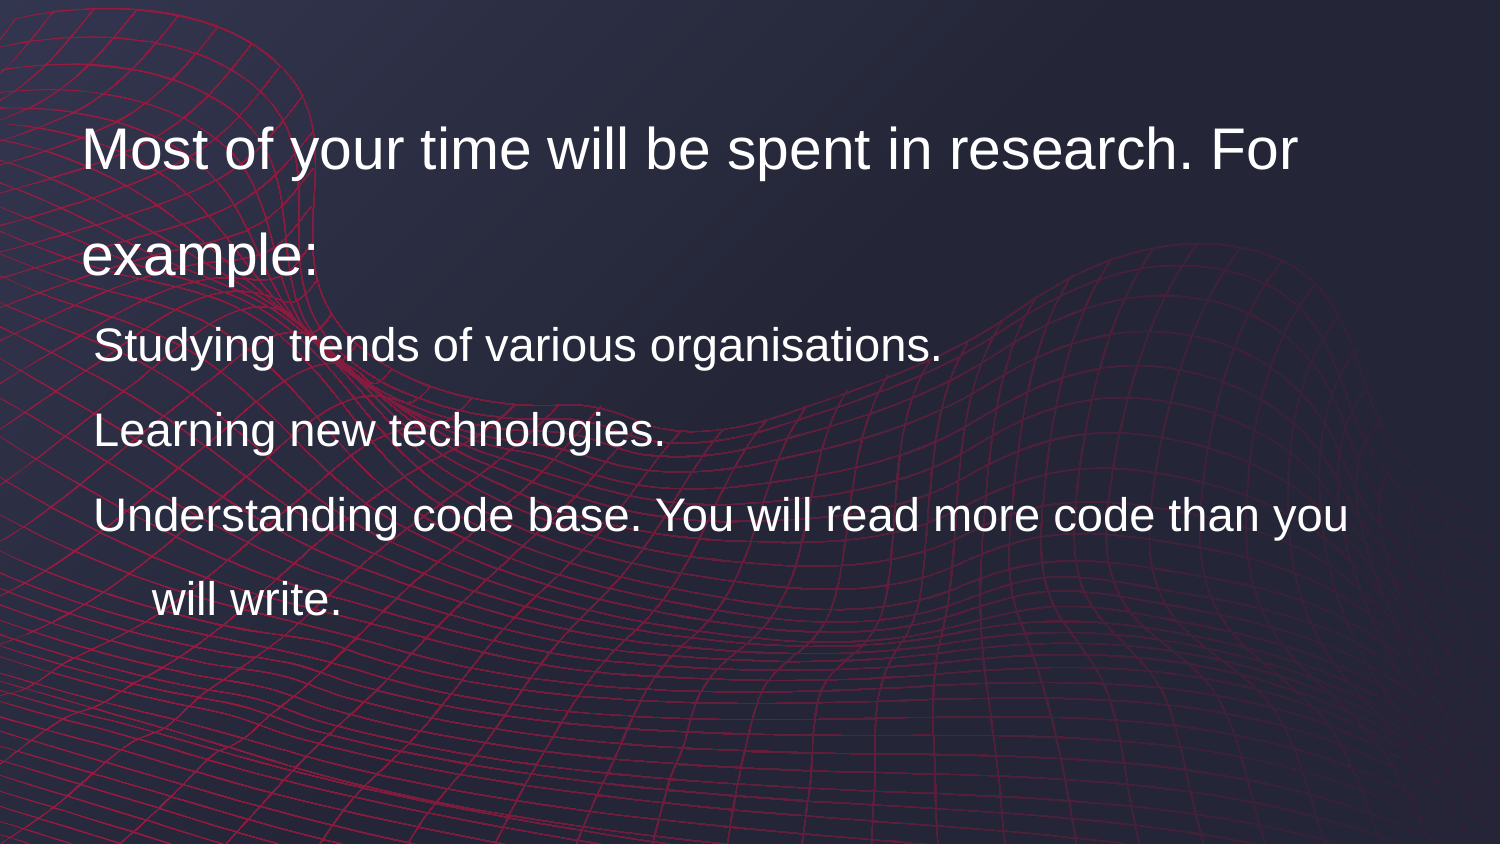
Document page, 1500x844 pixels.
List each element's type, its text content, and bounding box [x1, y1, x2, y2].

title Most of your time will be spent in research. For example: Studying trends of various organisations. Learning new technologies. Understanding code base. You will read more code than you will write. [65, 69, 1435, 641]
